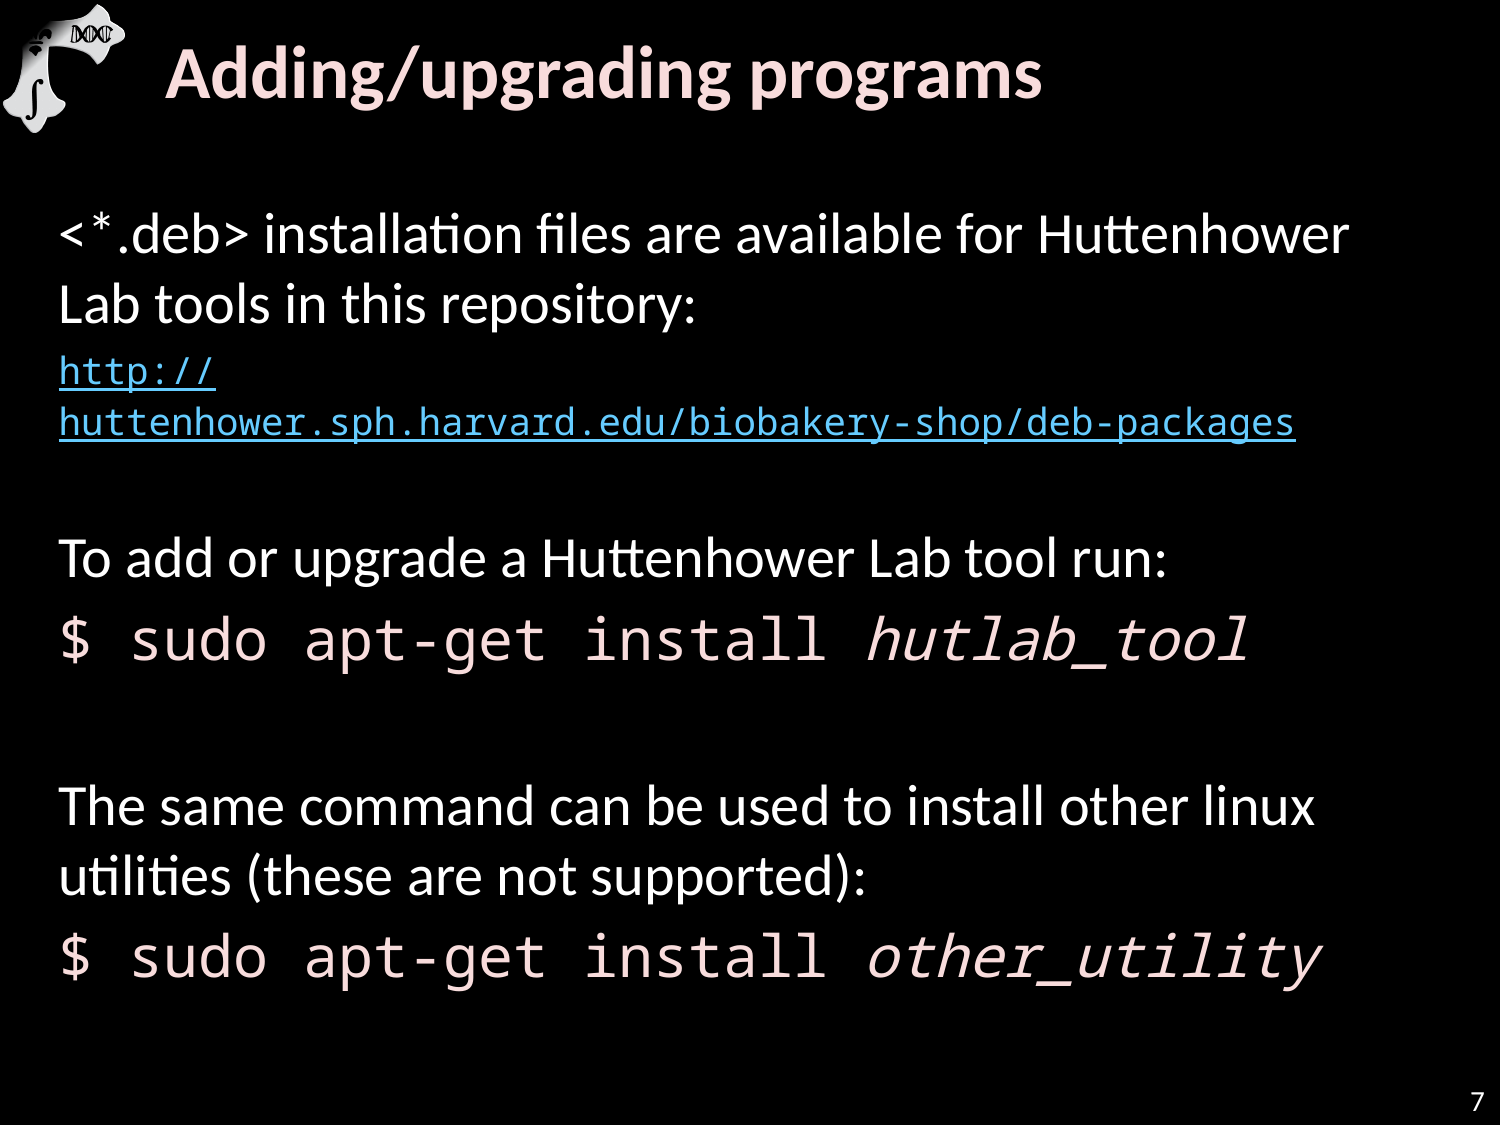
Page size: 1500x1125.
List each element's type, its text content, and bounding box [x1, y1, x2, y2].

slide_number 7 [1187, 1074, 1500, 1125]
text_box <*.deb> installation files are available for Huttenhower Lab tools in this repository: http://huttenhower.sph.harvard.edu/biobakery-shop/deb-packages To add or upgrade a Huttenhower Lab tool run: $ sudo apt-get install hutlab_tool The same command can be used to install other linux utilities (these are not supported): $ sudo apt-get install other_utility [43, 187, 1457, 1075]
text_box Adding/upgrading programs [149, 12, 1488, 125]
picture [2, 3, 125, 133]
